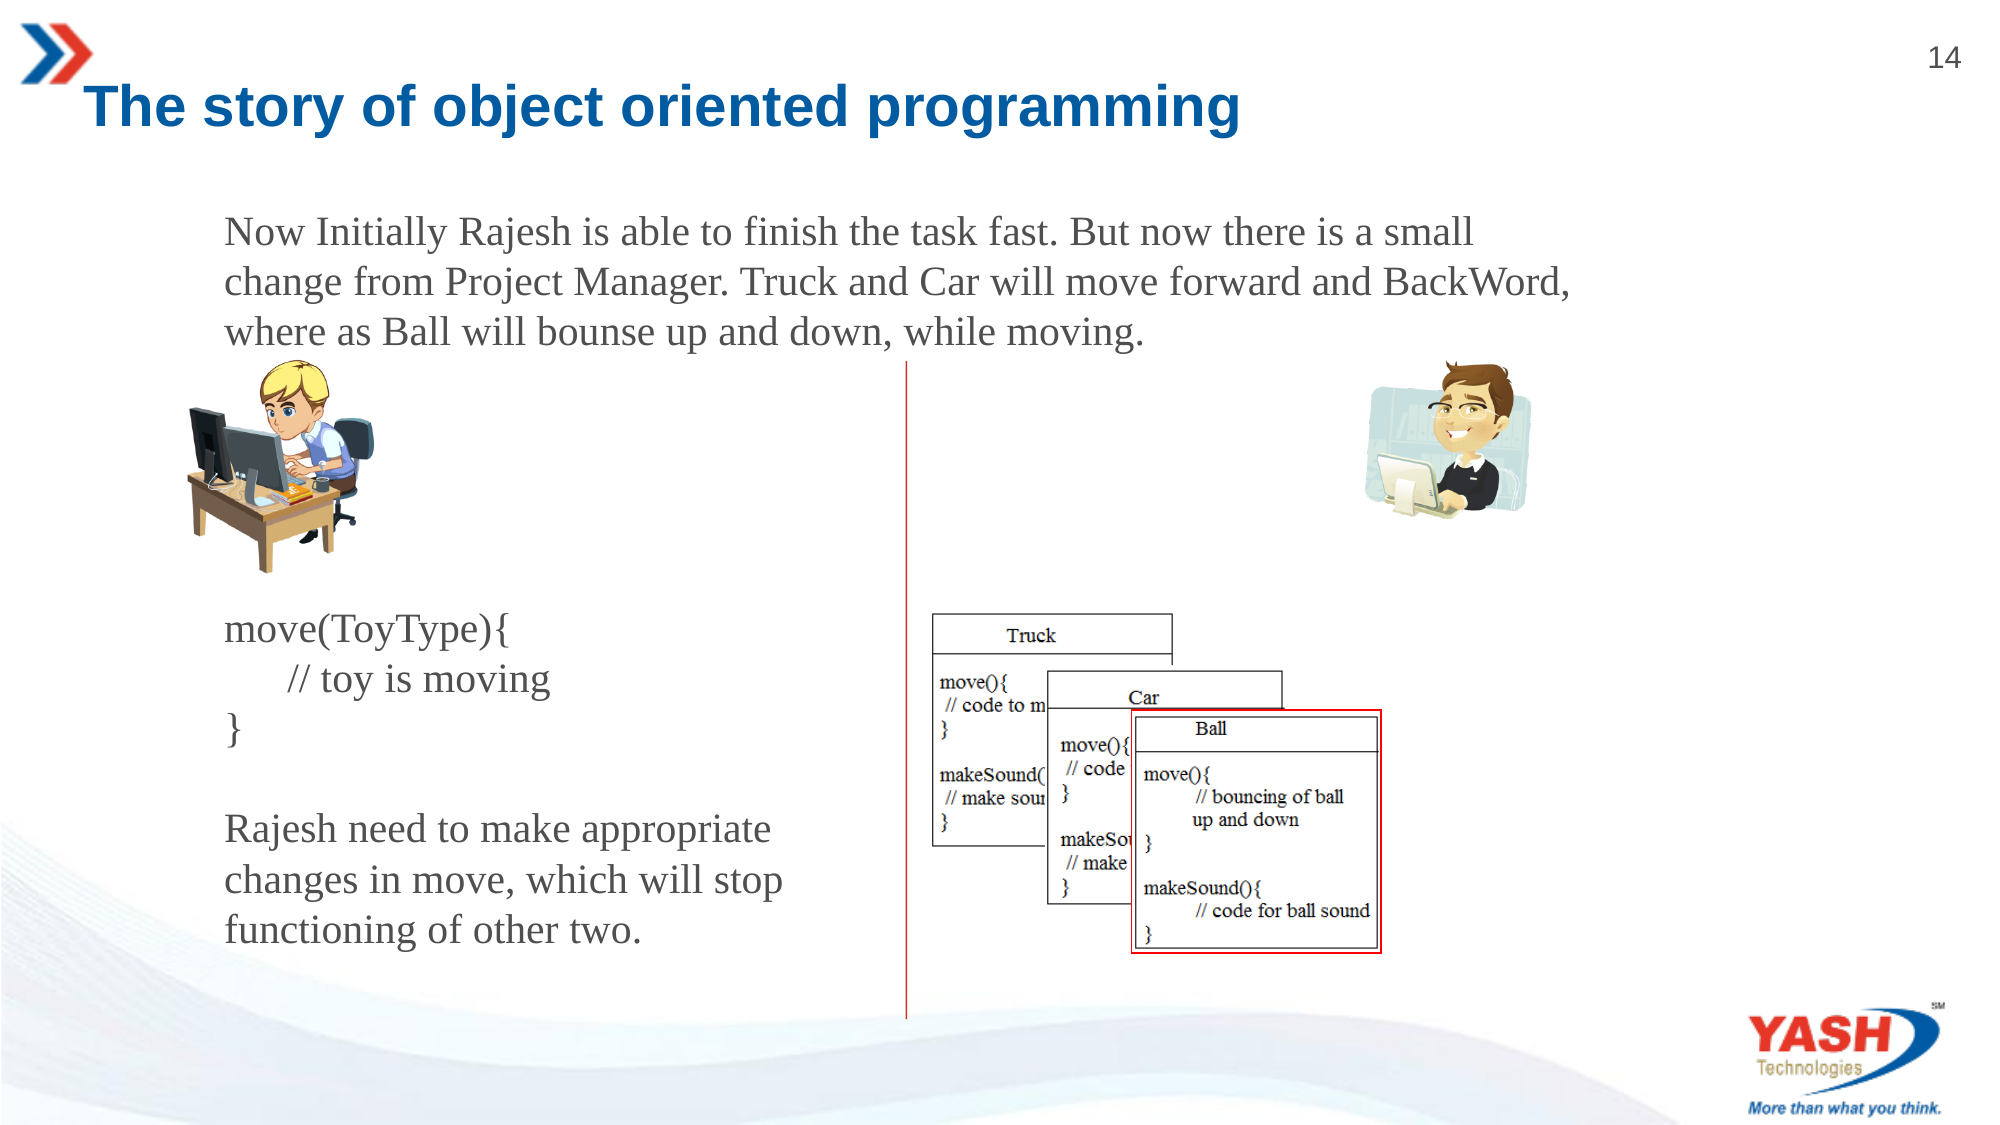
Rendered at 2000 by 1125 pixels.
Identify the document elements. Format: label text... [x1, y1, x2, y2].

picture [1, 93, 2000, 1125]
text_box move(ToyType){ // toy is moving } Rajesh need to make appropriate changes in move, which will stop functioning of other two. [209, 593, 901, 959]
picture [17, 22, 94, 85]
title The story of object oriented programming [68, 52, 1702, 155]
text_box Now Initially Rajesh is able to finish the task fast. But now there is a small change from Project Manager. Truck and Car will move forward and BackWord, where as Ball will bounse up and down, while moving. [209, 196, 1604, 362]
